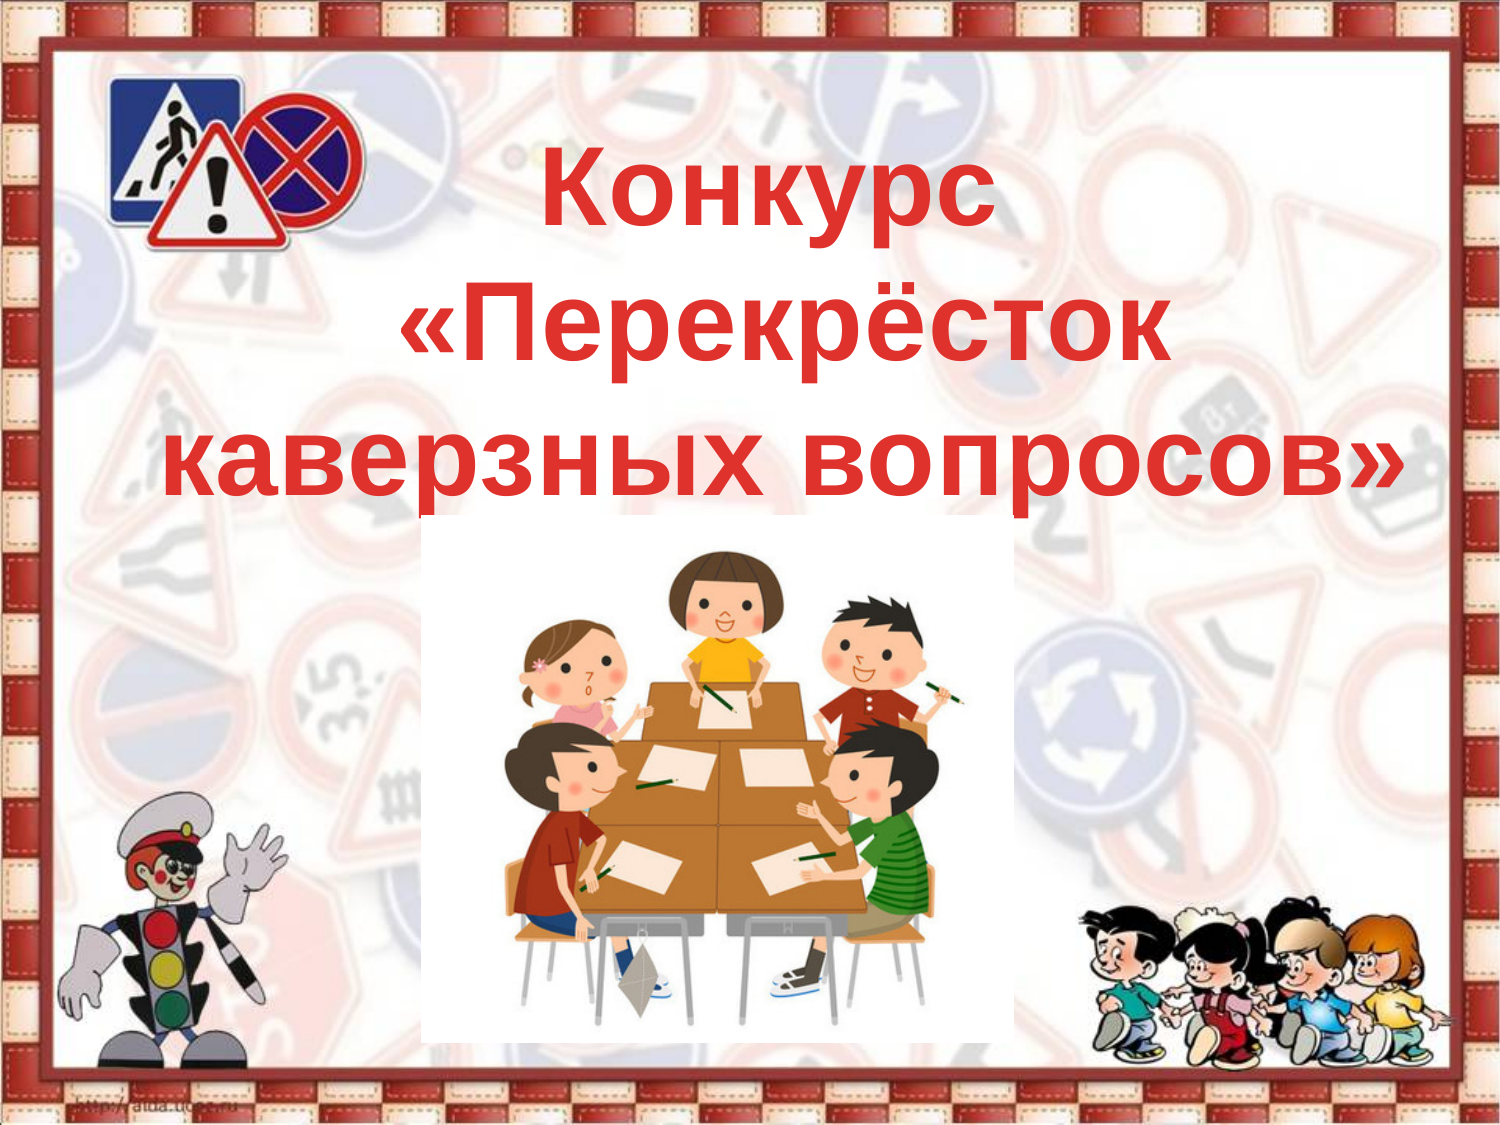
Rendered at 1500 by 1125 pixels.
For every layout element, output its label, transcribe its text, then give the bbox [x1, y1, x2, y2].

picture [0, 0, 1500, 1125]
text_box Конкурс «Перекрёсток каверзных вопросов» [140, 105, 1430, 526]
